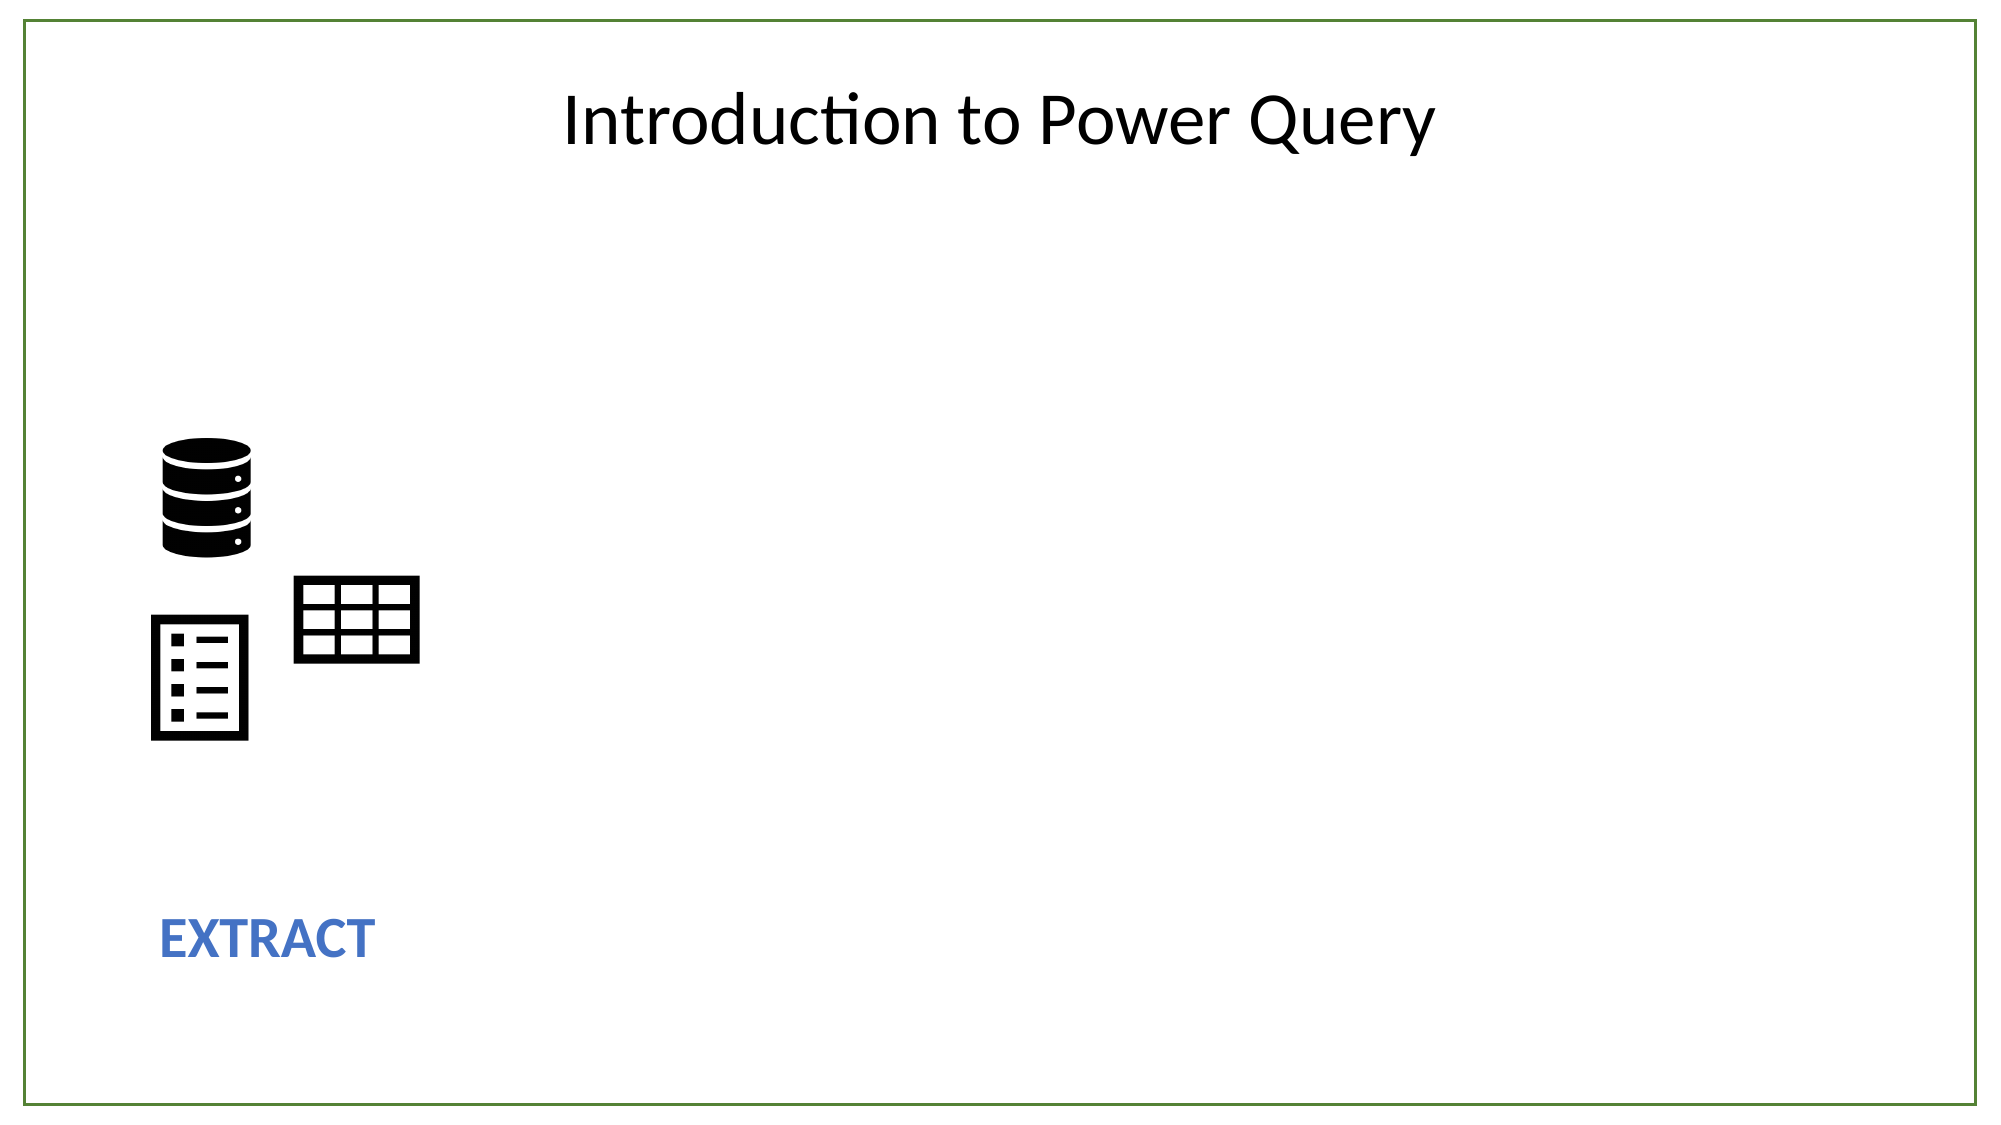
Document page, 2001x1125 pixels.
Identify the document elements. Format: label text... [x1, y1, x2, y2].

text_box EXTRACT [102, 892, 432, 977]
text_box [124, 422, 432, 753]
text_box Introduction to Power Query [463, 62, 1537, 168]
text_box [23, 20, 1977, 1105]
